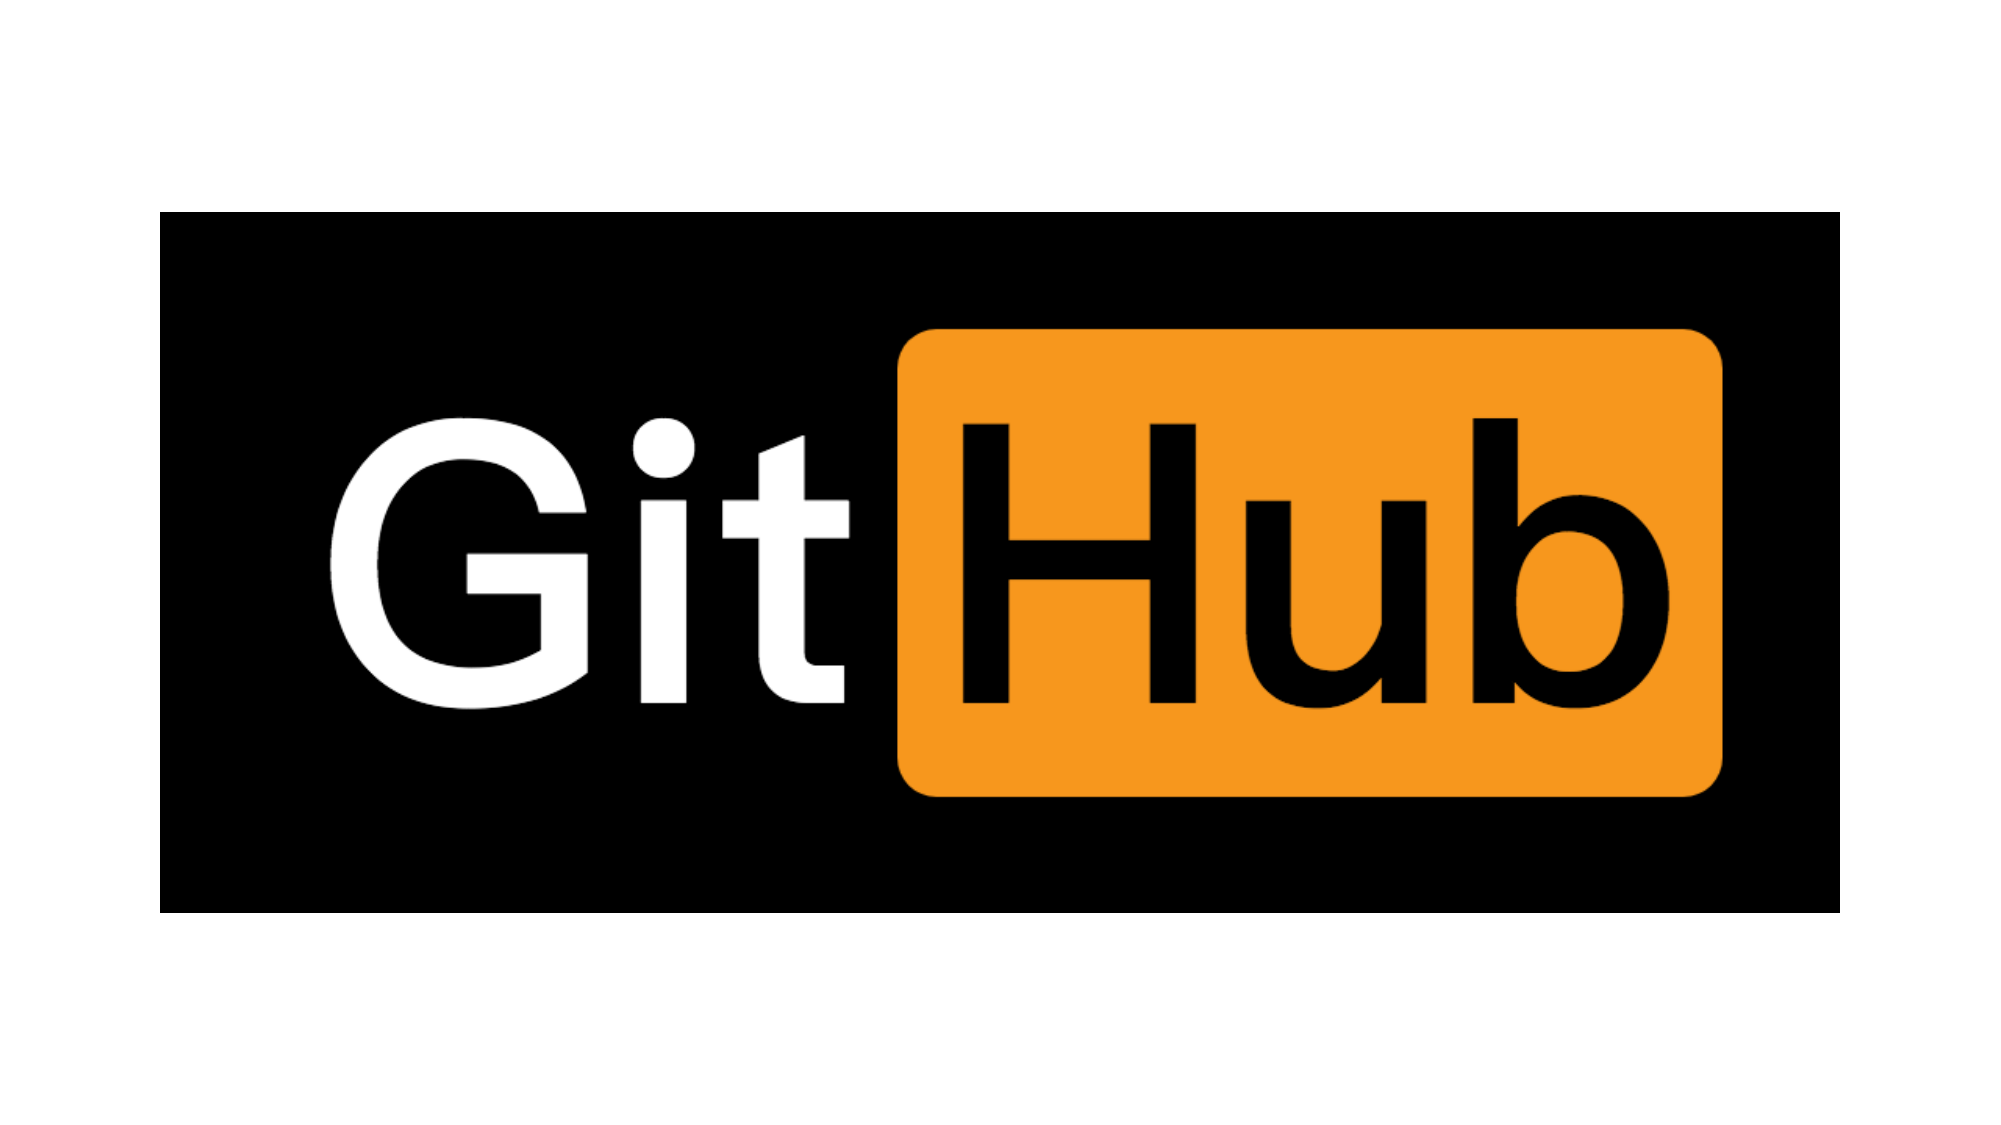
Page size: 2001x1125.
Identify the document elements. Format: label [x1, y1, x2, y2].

list [160, 212, 1840, 913]
